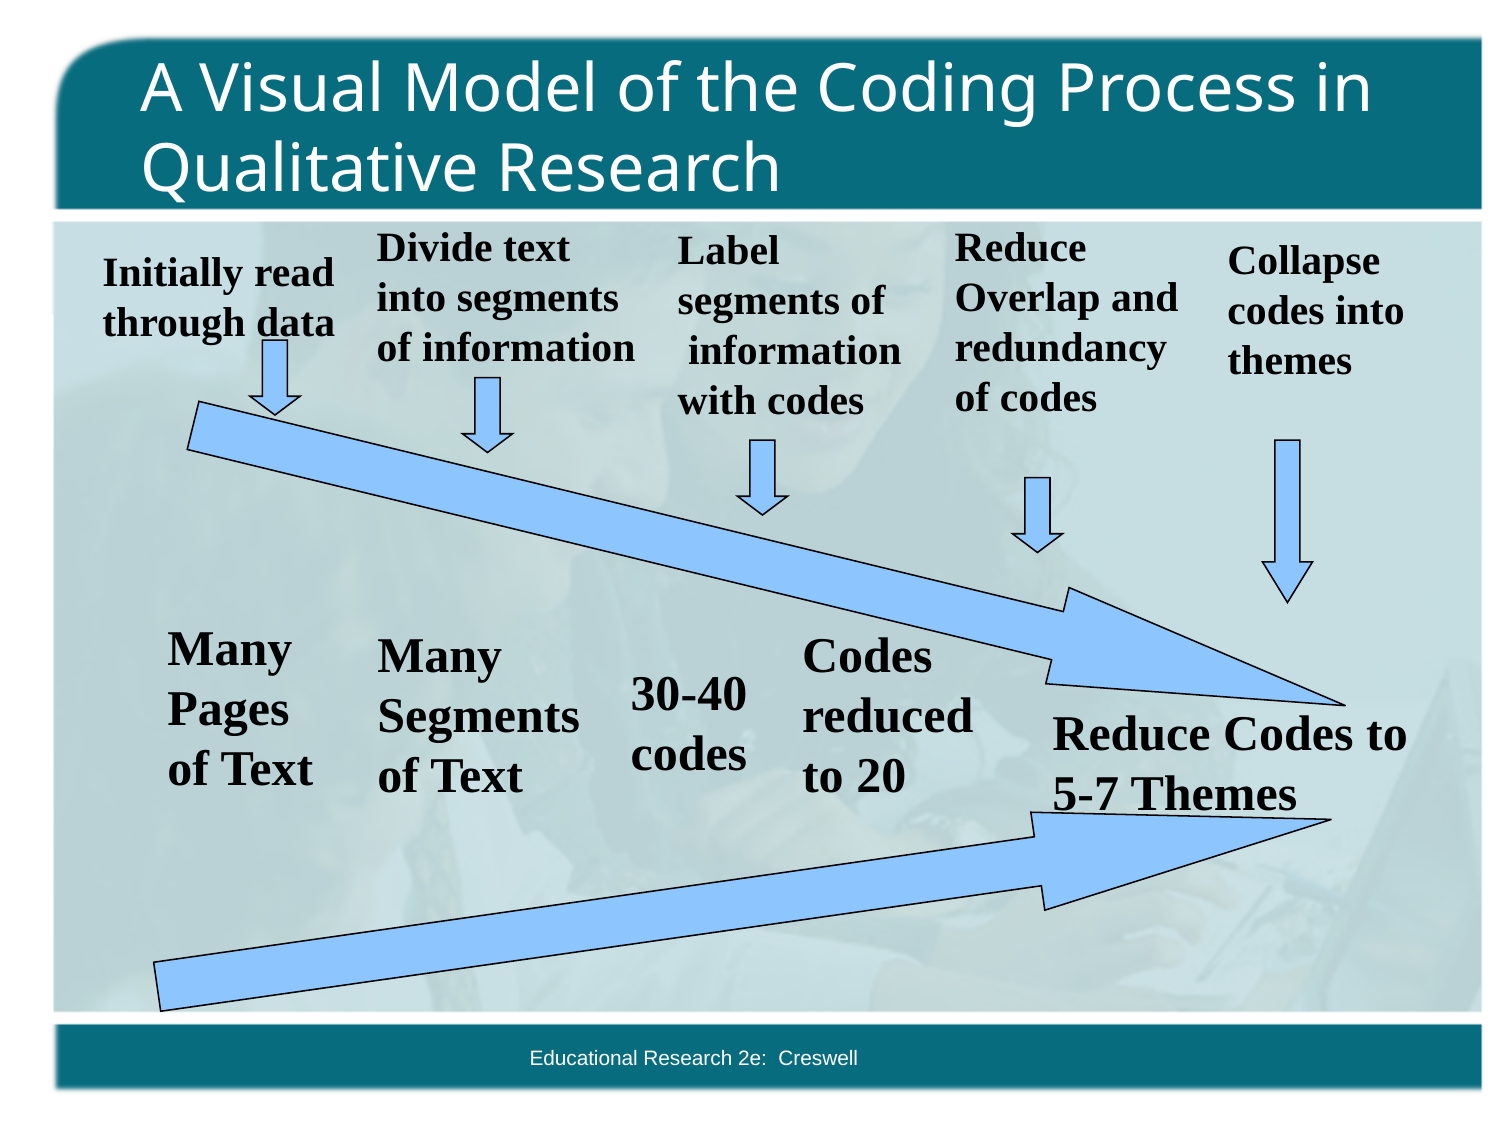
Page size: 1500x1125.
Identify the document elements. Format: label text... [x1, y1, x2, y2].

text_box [87, 212, 1424, 953]
picture [0, 0, 1500, 1125]
title A Visual Model of the Coding Process in Qualitative Research [125, 62, 1400, 188]
footer Educational Research 2e: Creswell [187, 1037, 1200, 1075]
